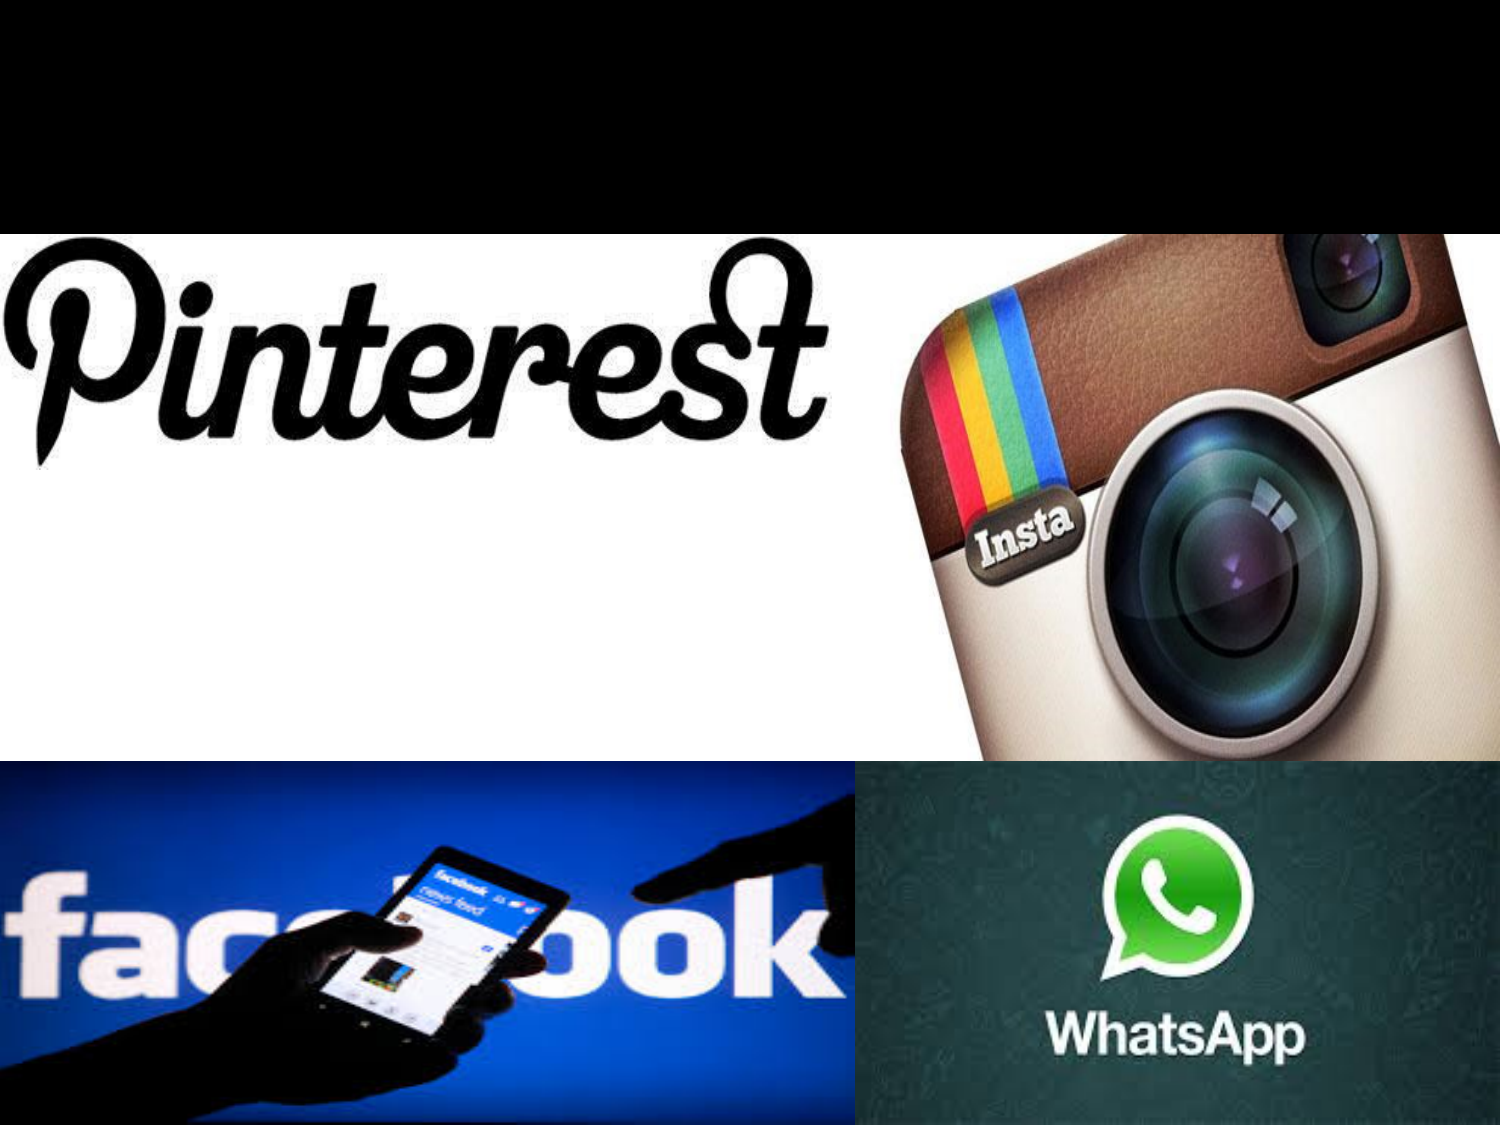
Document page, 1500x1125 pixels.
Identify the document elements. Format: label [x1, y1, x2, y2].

picture [0, 234, 1500, 1125]
